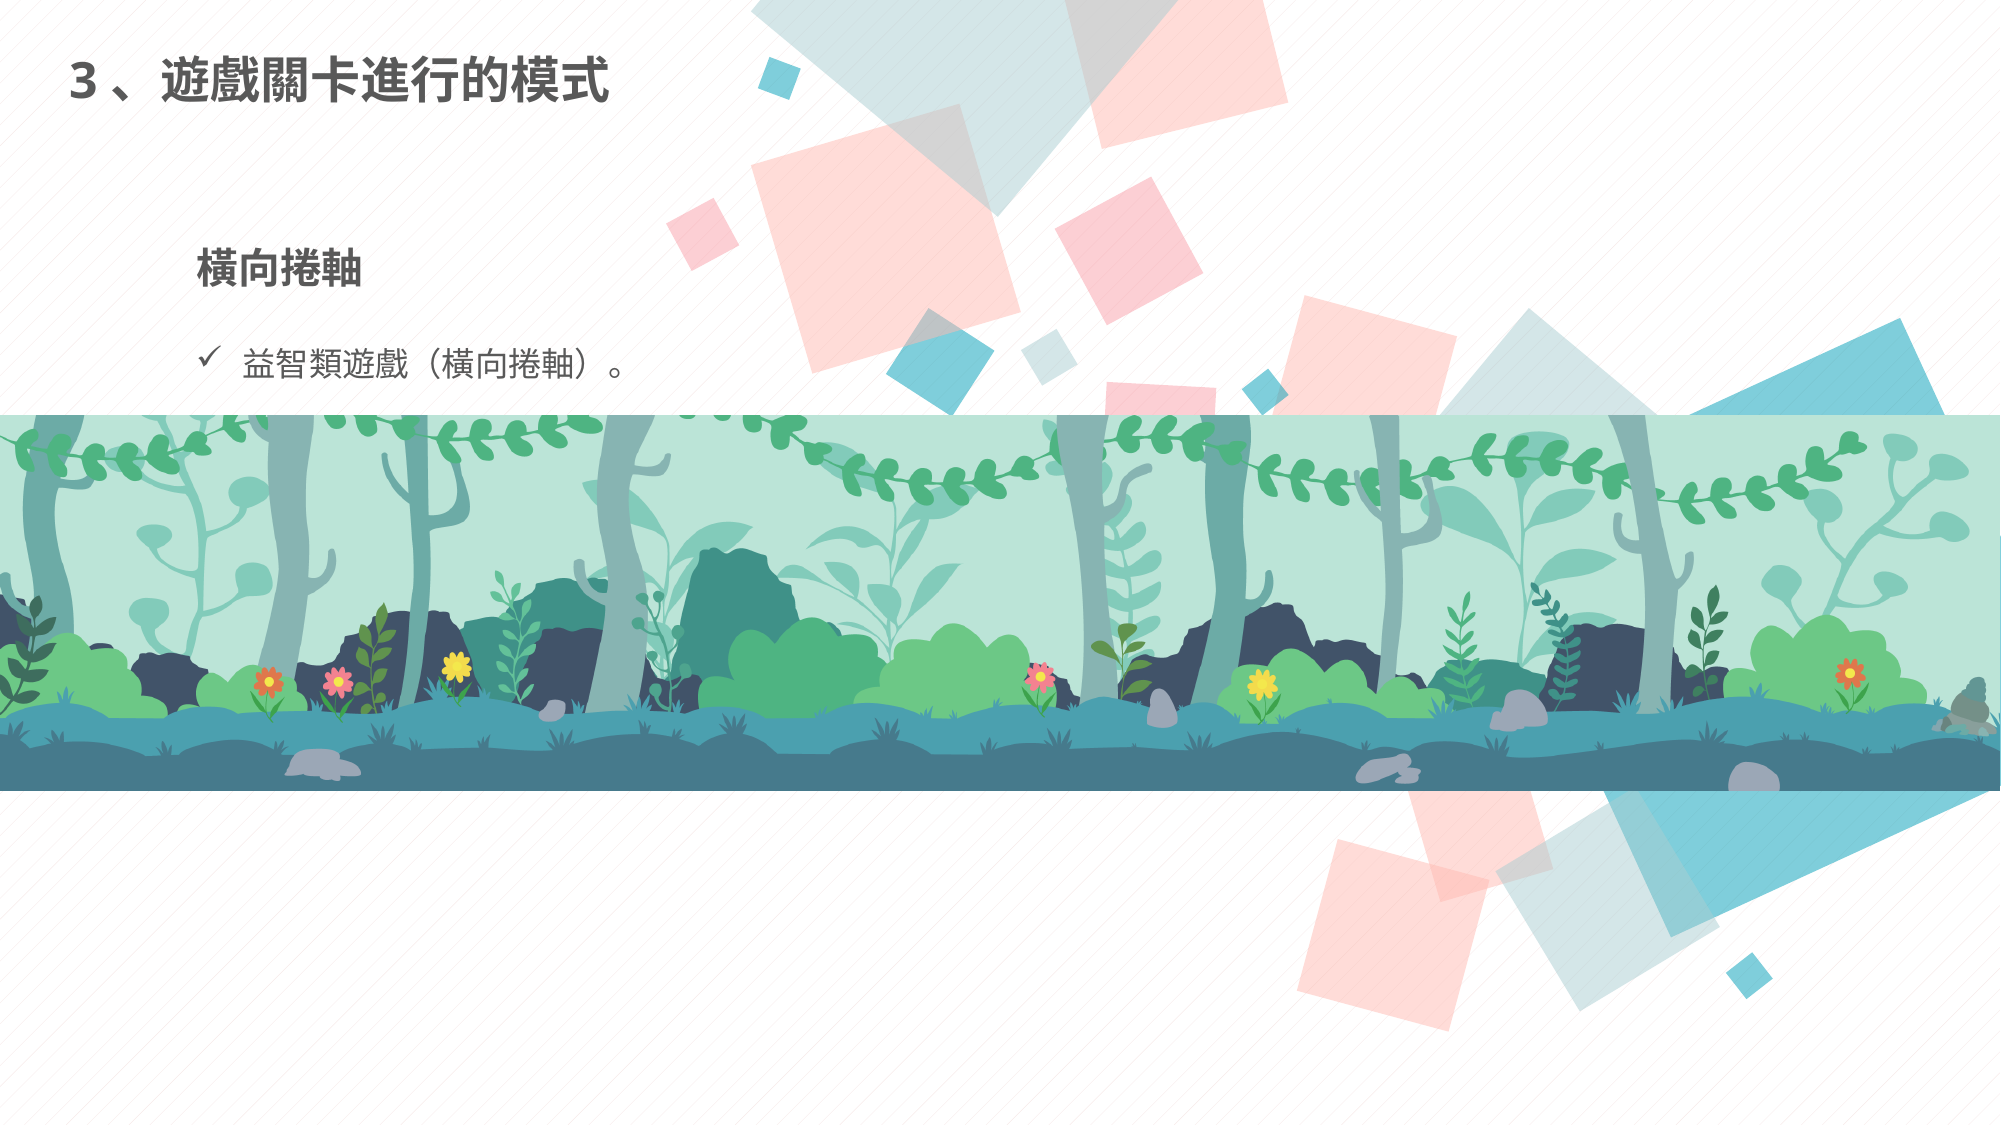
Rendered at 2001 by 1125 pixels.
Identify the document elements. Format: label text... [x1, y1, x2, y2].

text_box 益智類遊戲（橫向捲軸）。 [181, 324, 862, 391]
text_box 橫向捲軸 [181, 219, 379, 300]
list 3、遊戲關卡進行的模式 [54, 38, 975, 127]
picture [0, 415, 2000, 791]
